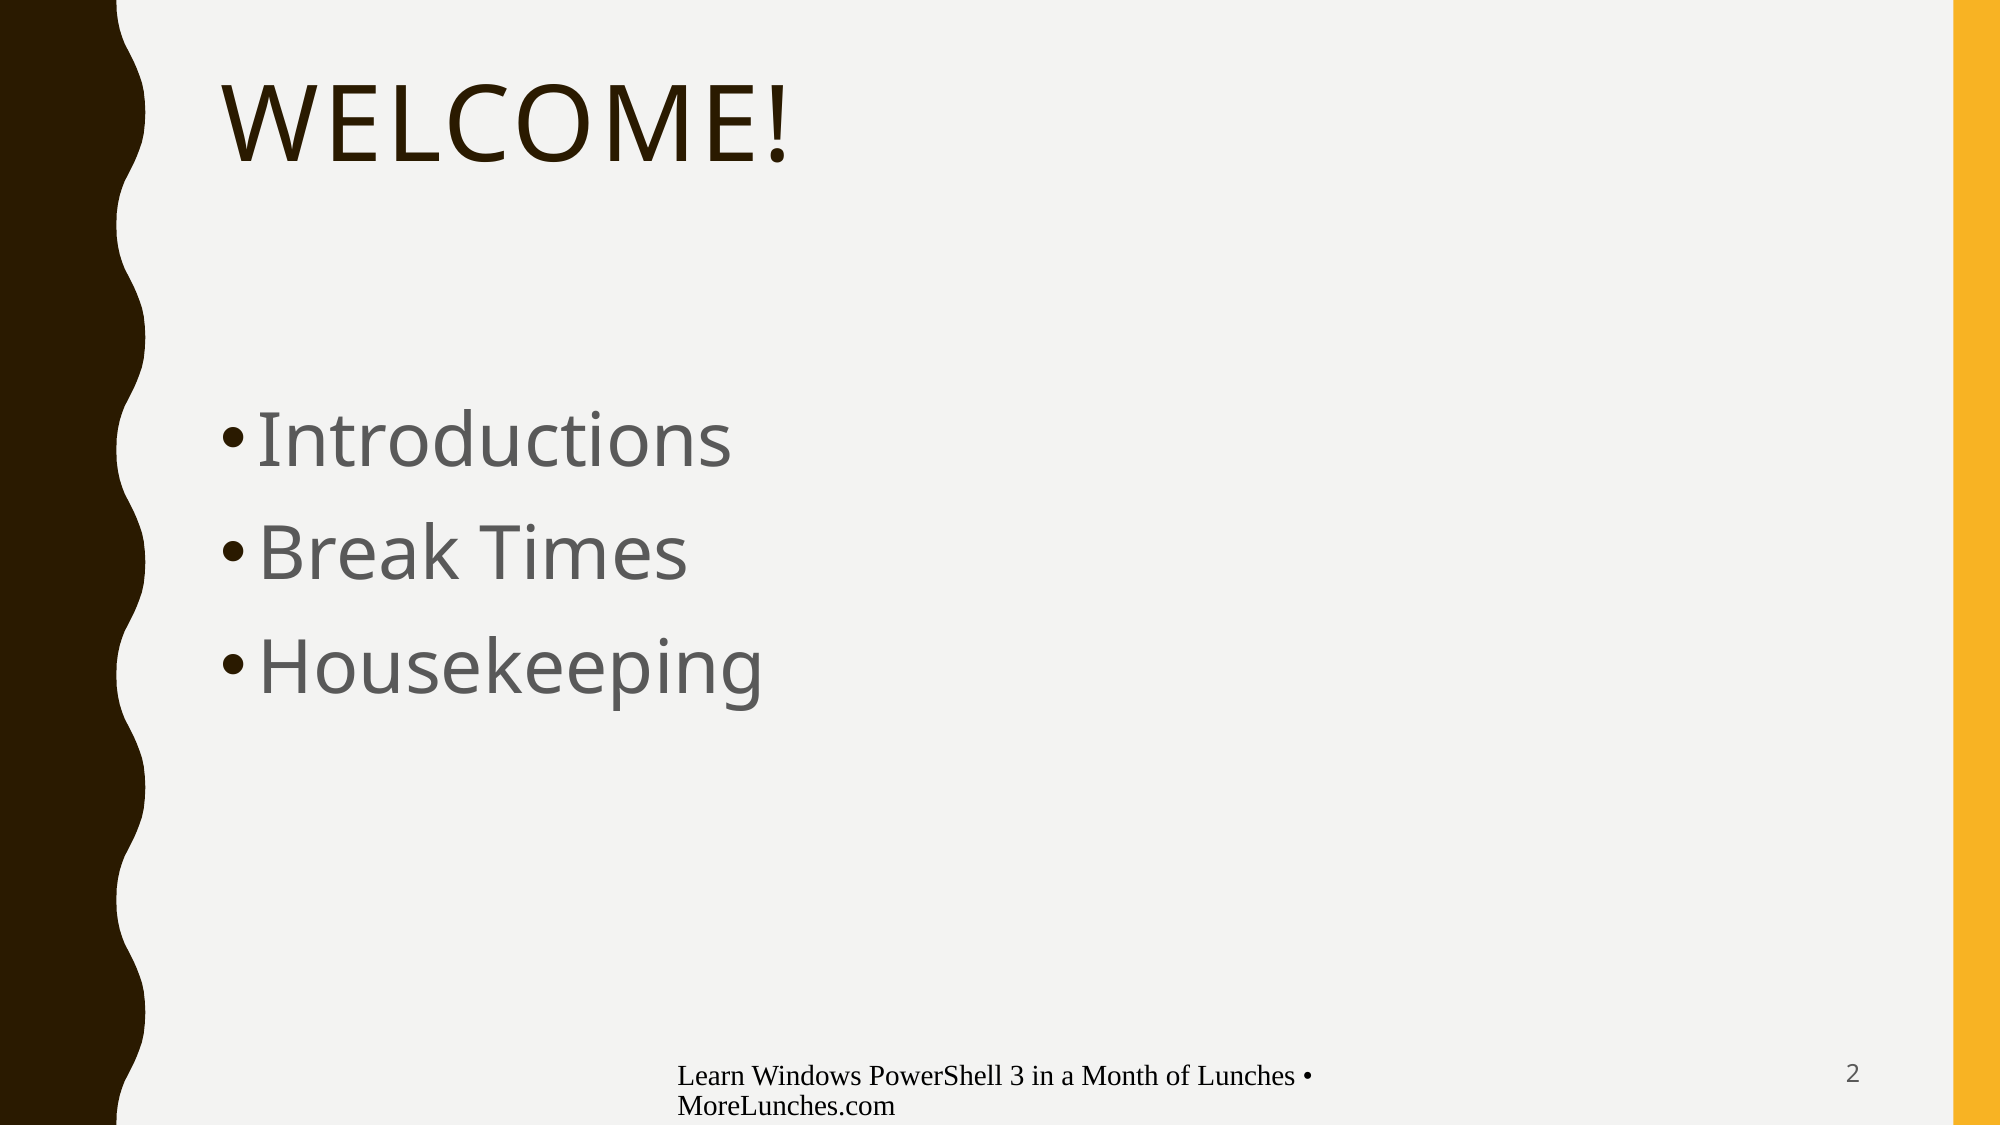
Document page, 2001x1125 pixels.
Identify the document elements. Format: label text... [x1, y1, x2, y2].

slide_number 2 [1412, 1045, 1875, 1103]
title Welcome! [205, 62, 1875, 308]
list Introductions Break Times Housekeeping [205, 375, 1875, 965]
footer Learn Windows PowerShell 3 in a Month of Lunches • MoreLunches.com [662, 1045, 1338, 1103]
